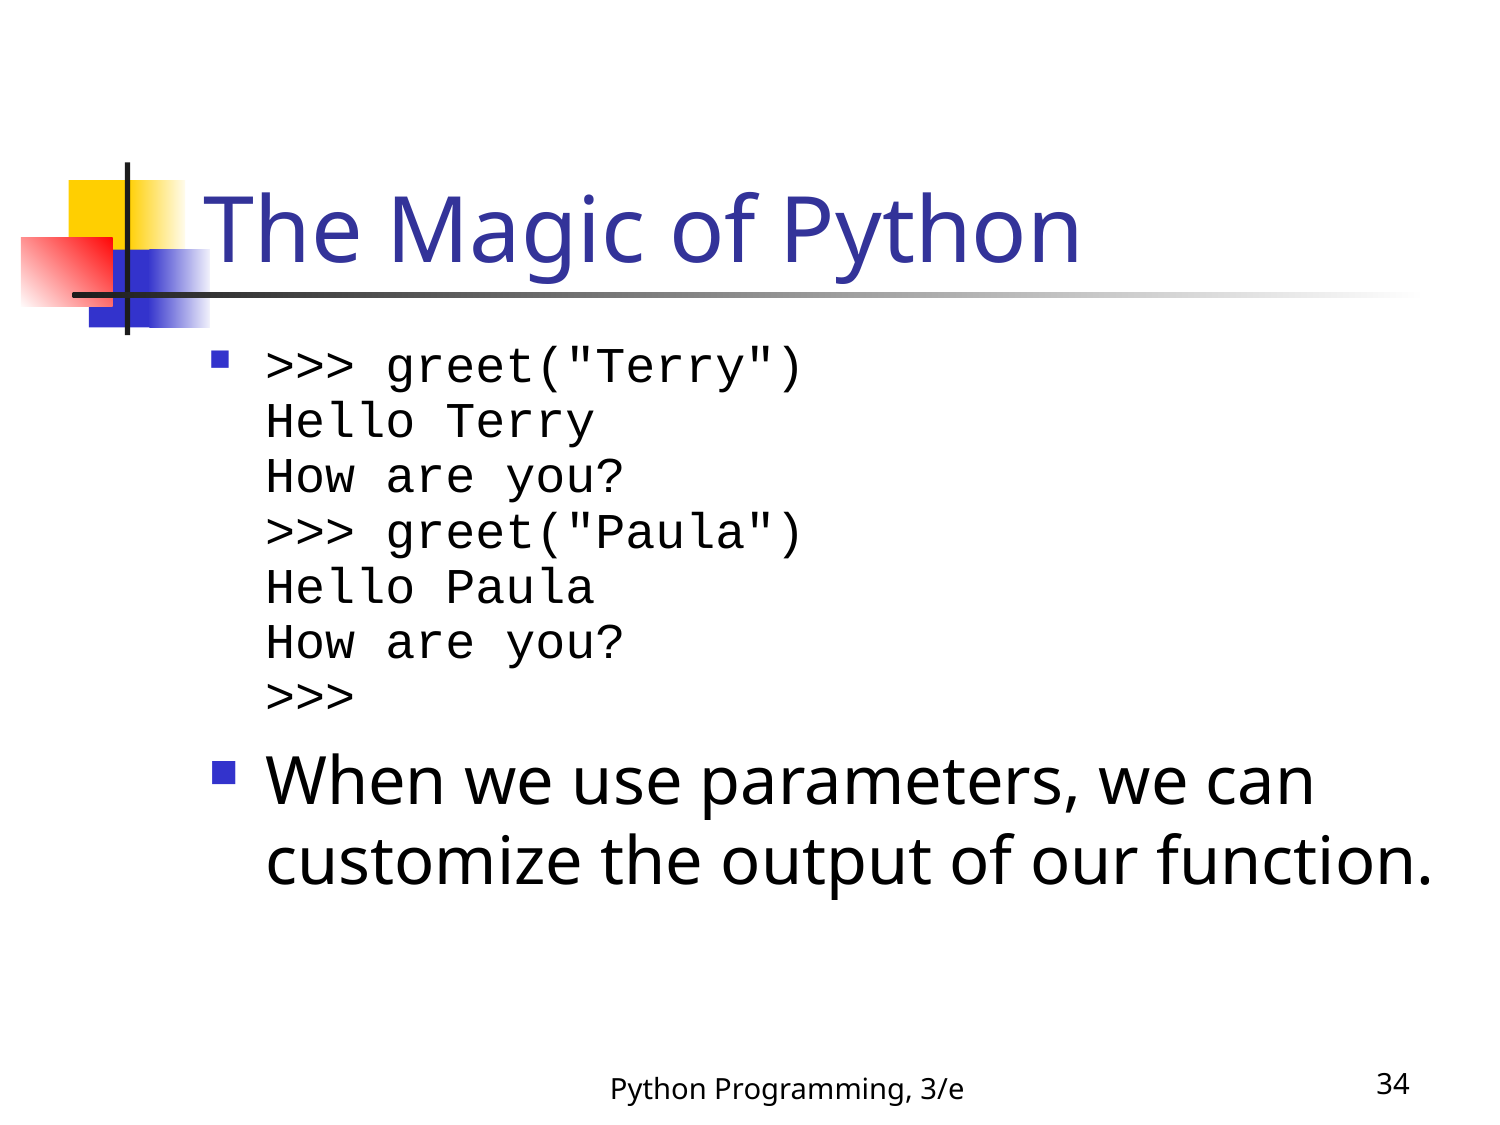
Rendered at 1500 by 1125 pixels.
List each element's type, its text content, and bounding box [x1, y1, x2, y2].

footer Python Programming, 3/e [549, 1037, 1026, 1113]
title The Magic of Python [188, 101, 1468, 289]
list >>> greet("Terry") Hello Terry How are you? >>> greet("Paula") Hello Paula How are you? >>> When we use parameters, we can customize the output of our function. [193, 331, 1469, 1006]
slide_number 34 [1112, 1037, 1426, 1113]
